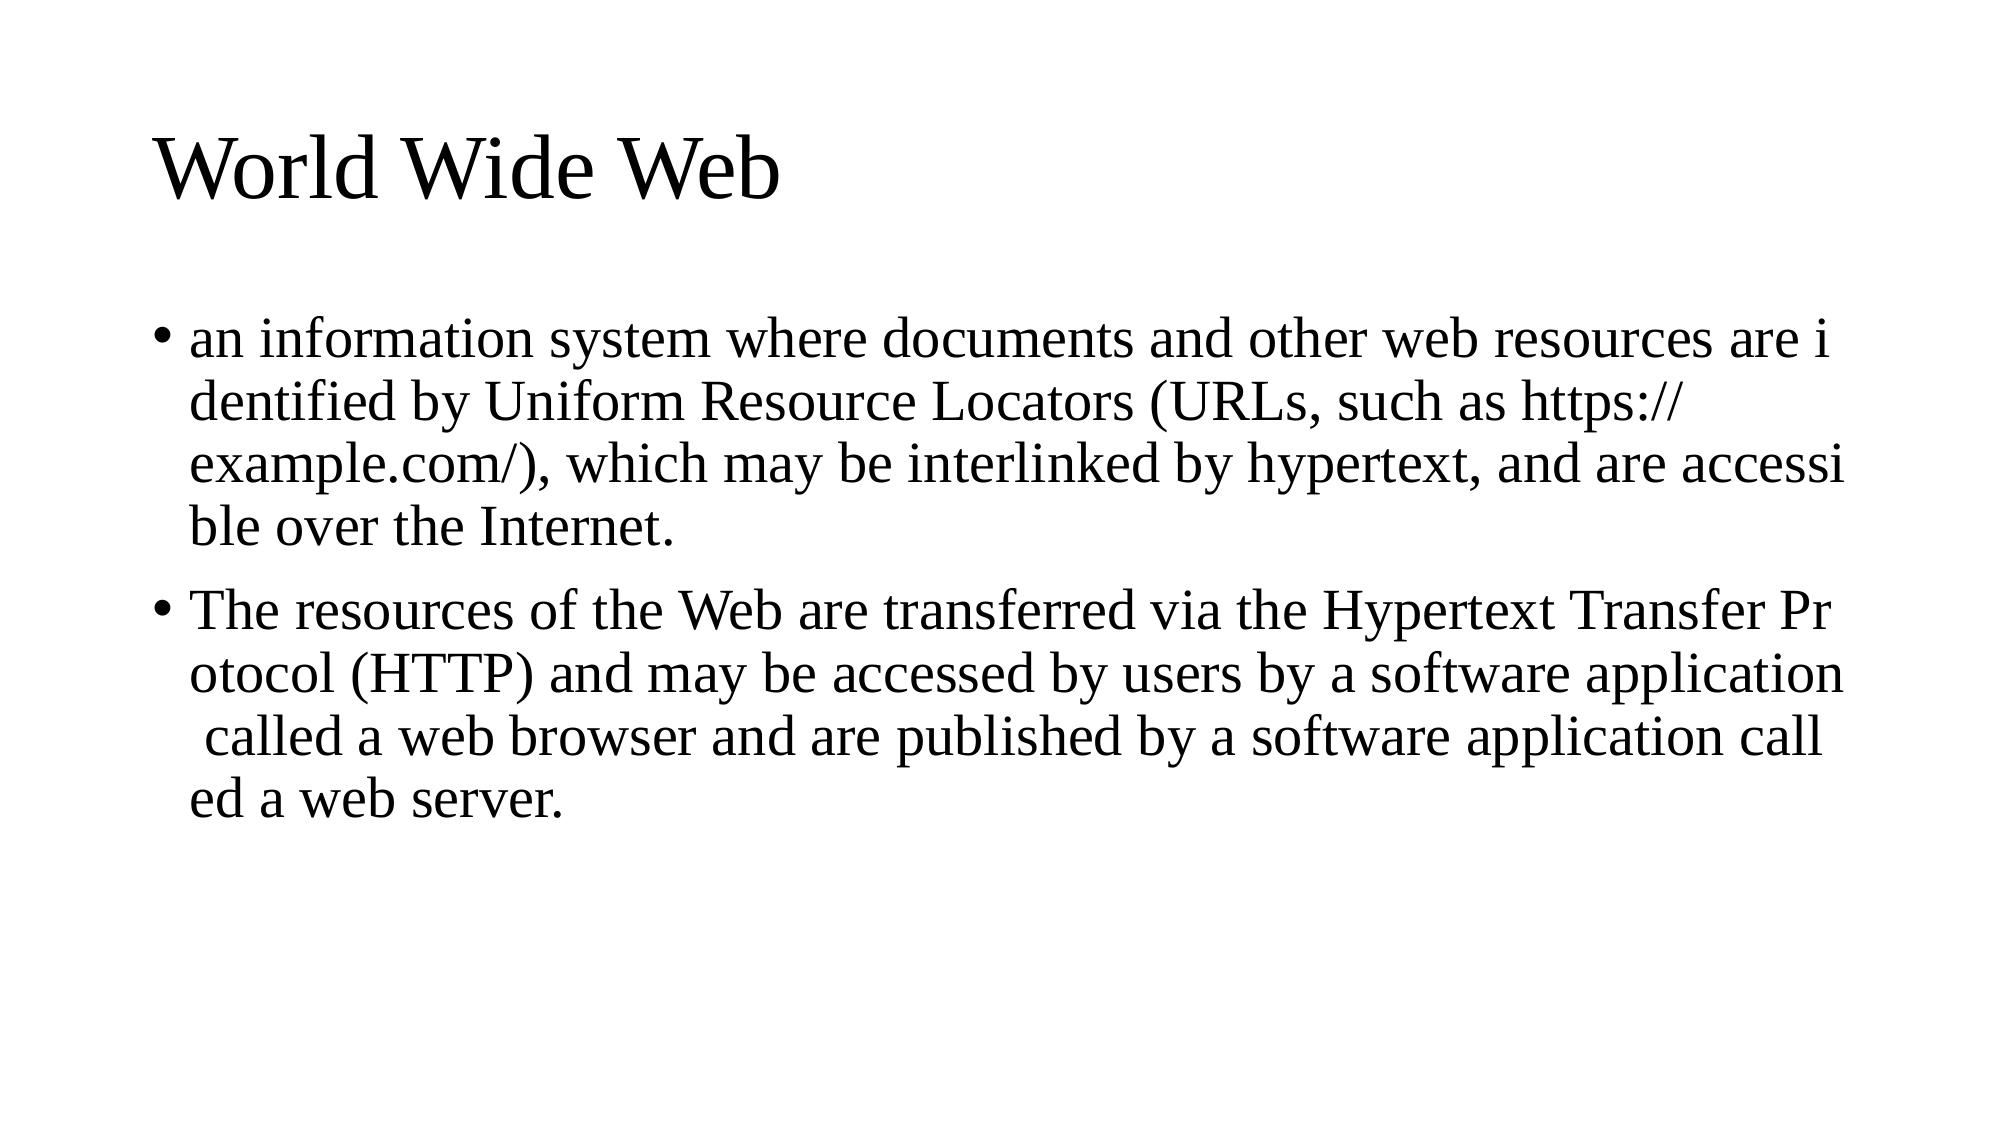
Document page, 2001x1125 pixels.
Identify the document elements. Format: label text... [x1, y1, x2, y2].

list an information system where documents and other web resources are identified by Uniform Resource Locators (URLs, such as https://example.com/), which may be interlinked by hypertext, and are accessible over the Internet. The resources of the Web are transferred via the Hypertext Transfer Protocol (HTTP) and may be accessed by users by a software application called a web browser and are published by a software application called a web server. [137, 299, 1863, 1014]
title World Wide Web [137, 59, 1863, 278]
